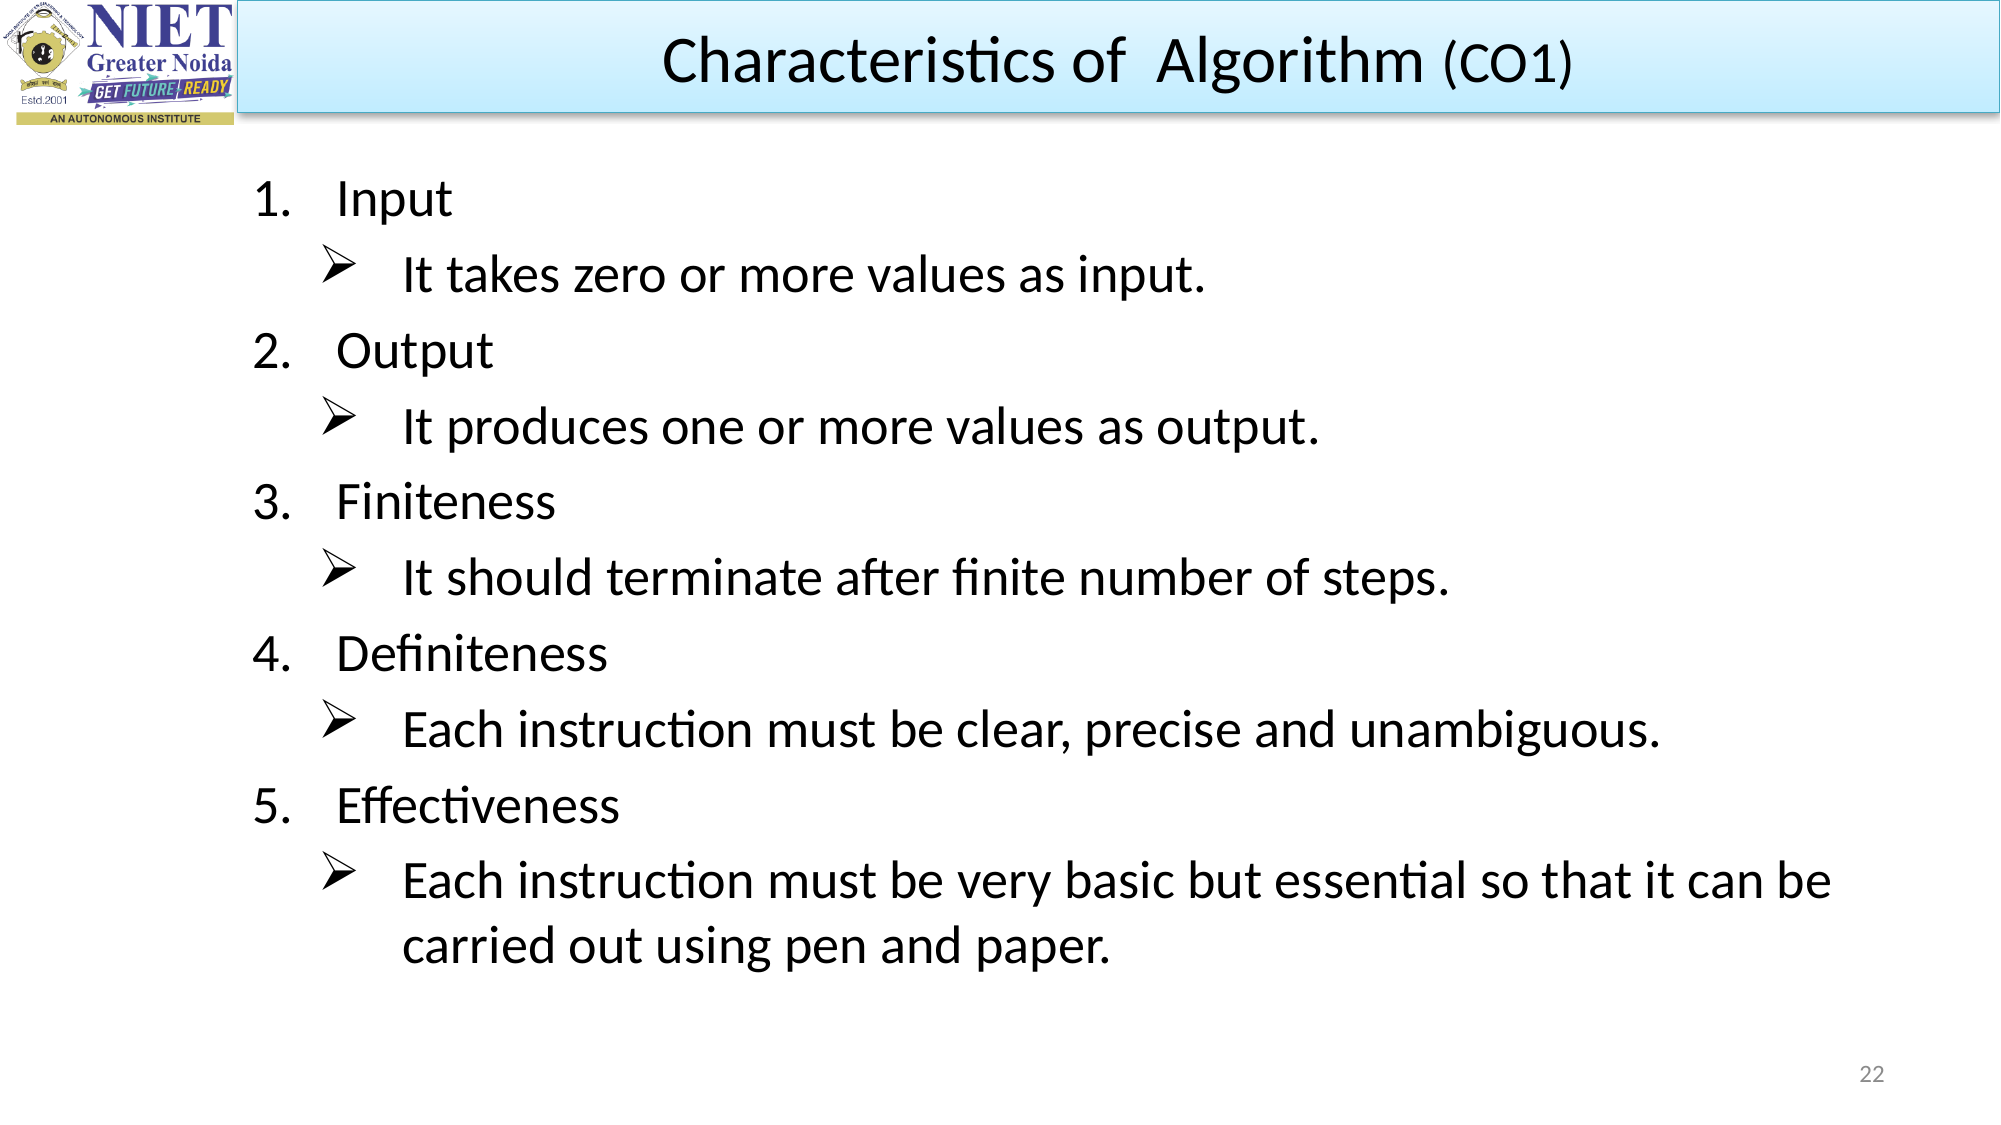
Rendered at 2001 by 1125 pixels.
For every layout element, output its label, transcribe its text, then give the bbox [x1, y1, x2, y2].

text_box Input It takes zero or more values as input. Output It produces one or more values as output. Finiteness It should terminate after finite number of steps. Definiteness Each instruction must be clear, precise and unambiguous. Effectiveness Each instruction must be very basic but essential so that it can be carried out using pen and paper. [237, 174, 1850, 963]
text_box Characteristics of Algorithm (CO1) [237, 0, 2000, 113]
slide_number 22 [1433, 1042, 1900, 1103]
picture [3, 2, 234, 125]
